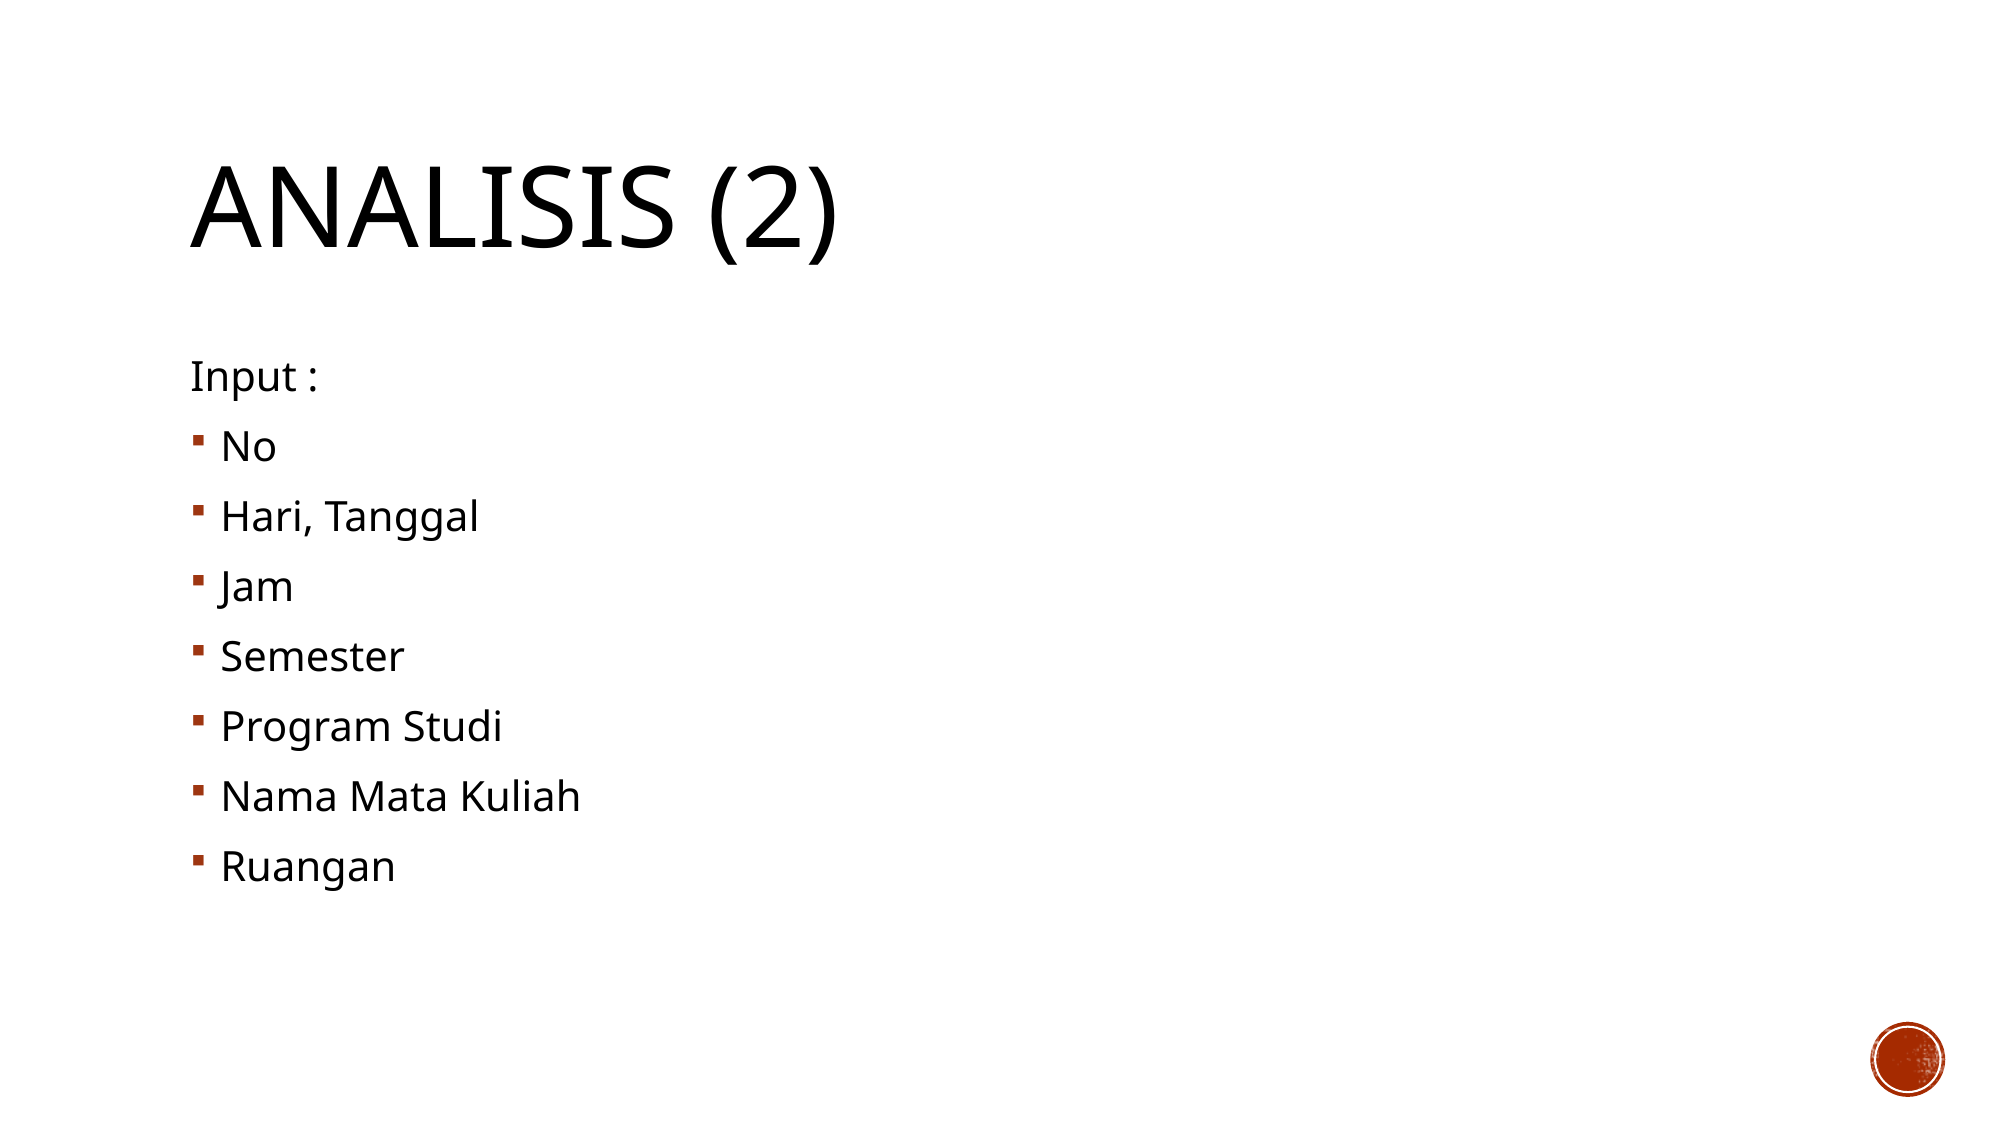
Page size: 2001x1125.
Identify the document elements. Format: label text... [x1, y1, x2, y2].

title Analisis (2) [175, 79, 1826, 344]
list Input : No Hari, Tanggal Jam Semester Program Studi Nama Mata Kuliah Ruangan [175, 348, 1826, 1013]
